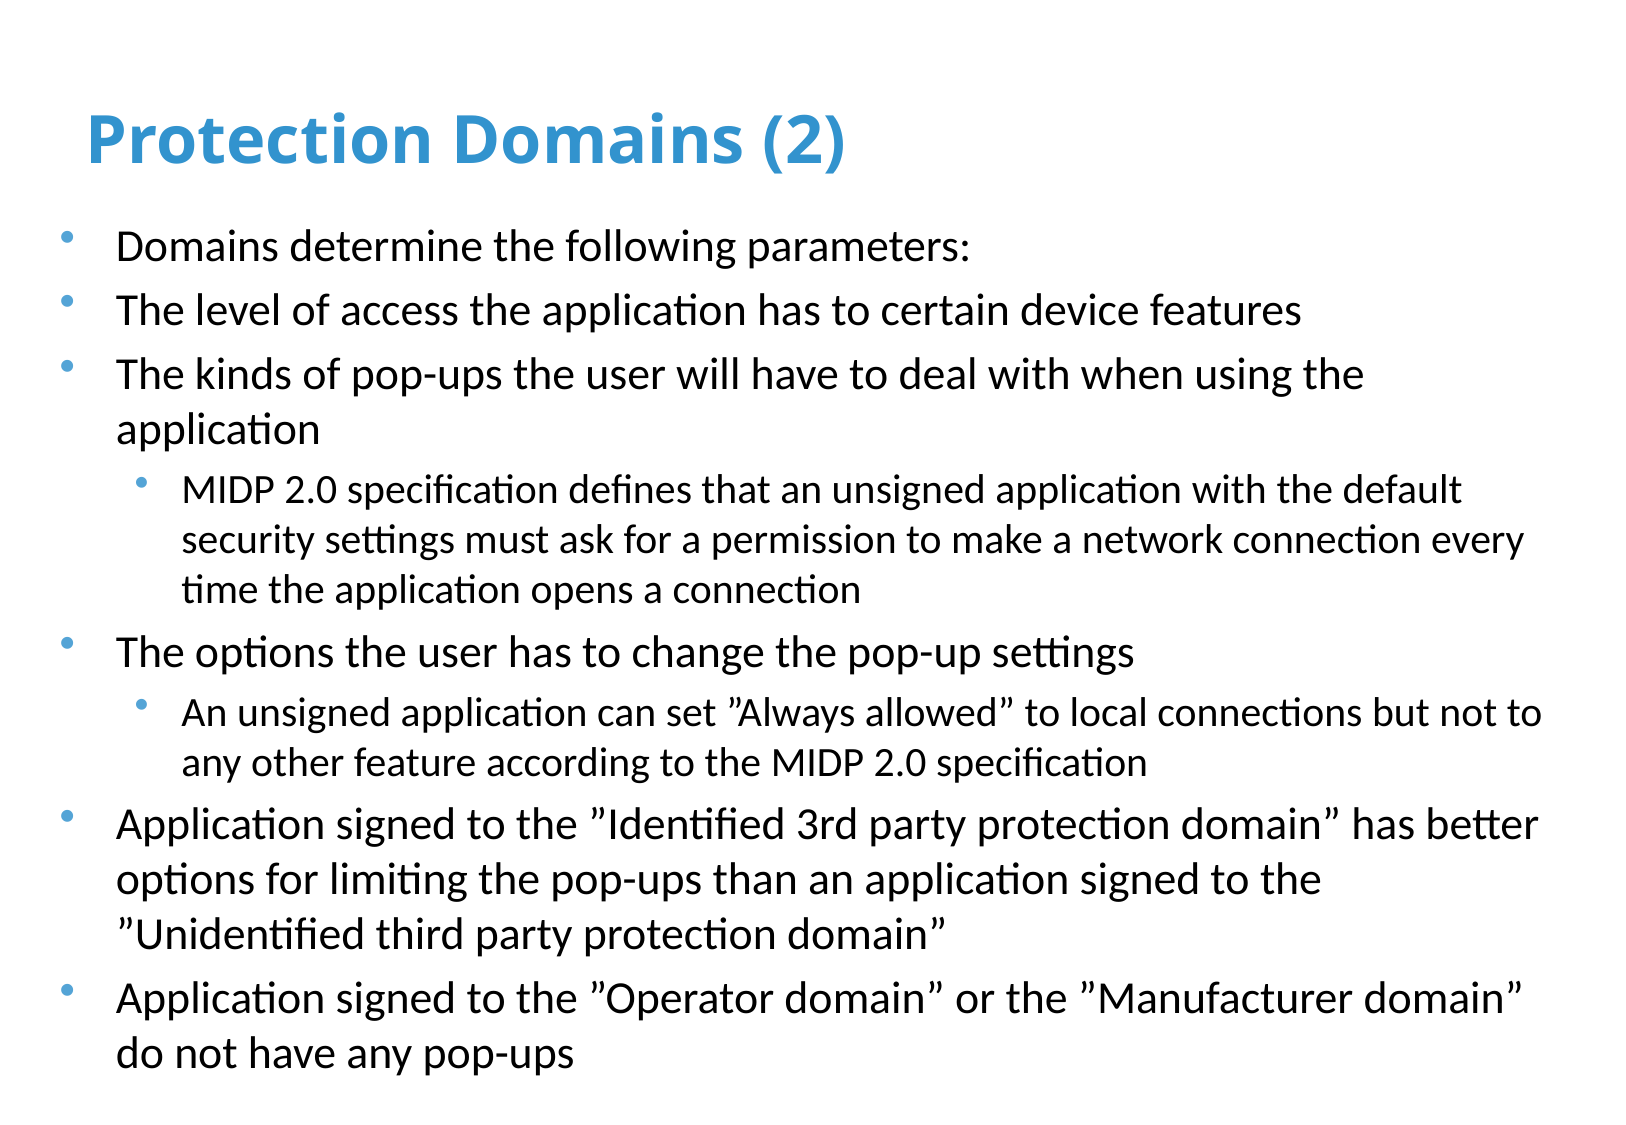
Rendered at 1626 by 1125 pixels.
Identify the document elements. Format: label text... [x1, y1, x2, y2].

title Protection Domains (2) [70, 44, 1556, 185]
list Domains determine the following parameters: The level of access the application has to certain device features The kinds of pop-ups the user will have to deal with when using the application MIDP 2.0 specification defines that an unsigned application with the default security settings must ask for a permission to make a network connection every time the application opens a connection The options the user has to change the pop-up settings An unsigned application can set ”Always allowed” to local connections but not to any other feature according to the MIDP 2.0 specification Application signed to the ”Identified 3rd party protection domain” has better options for limiting the pop-ups than an application signed to the ”Unidentified third party protection domain” Application signed to the ”Operator domain” or the ”Manufacturer domain” do not have any pop-ups [44, 207, 1581, 941]
